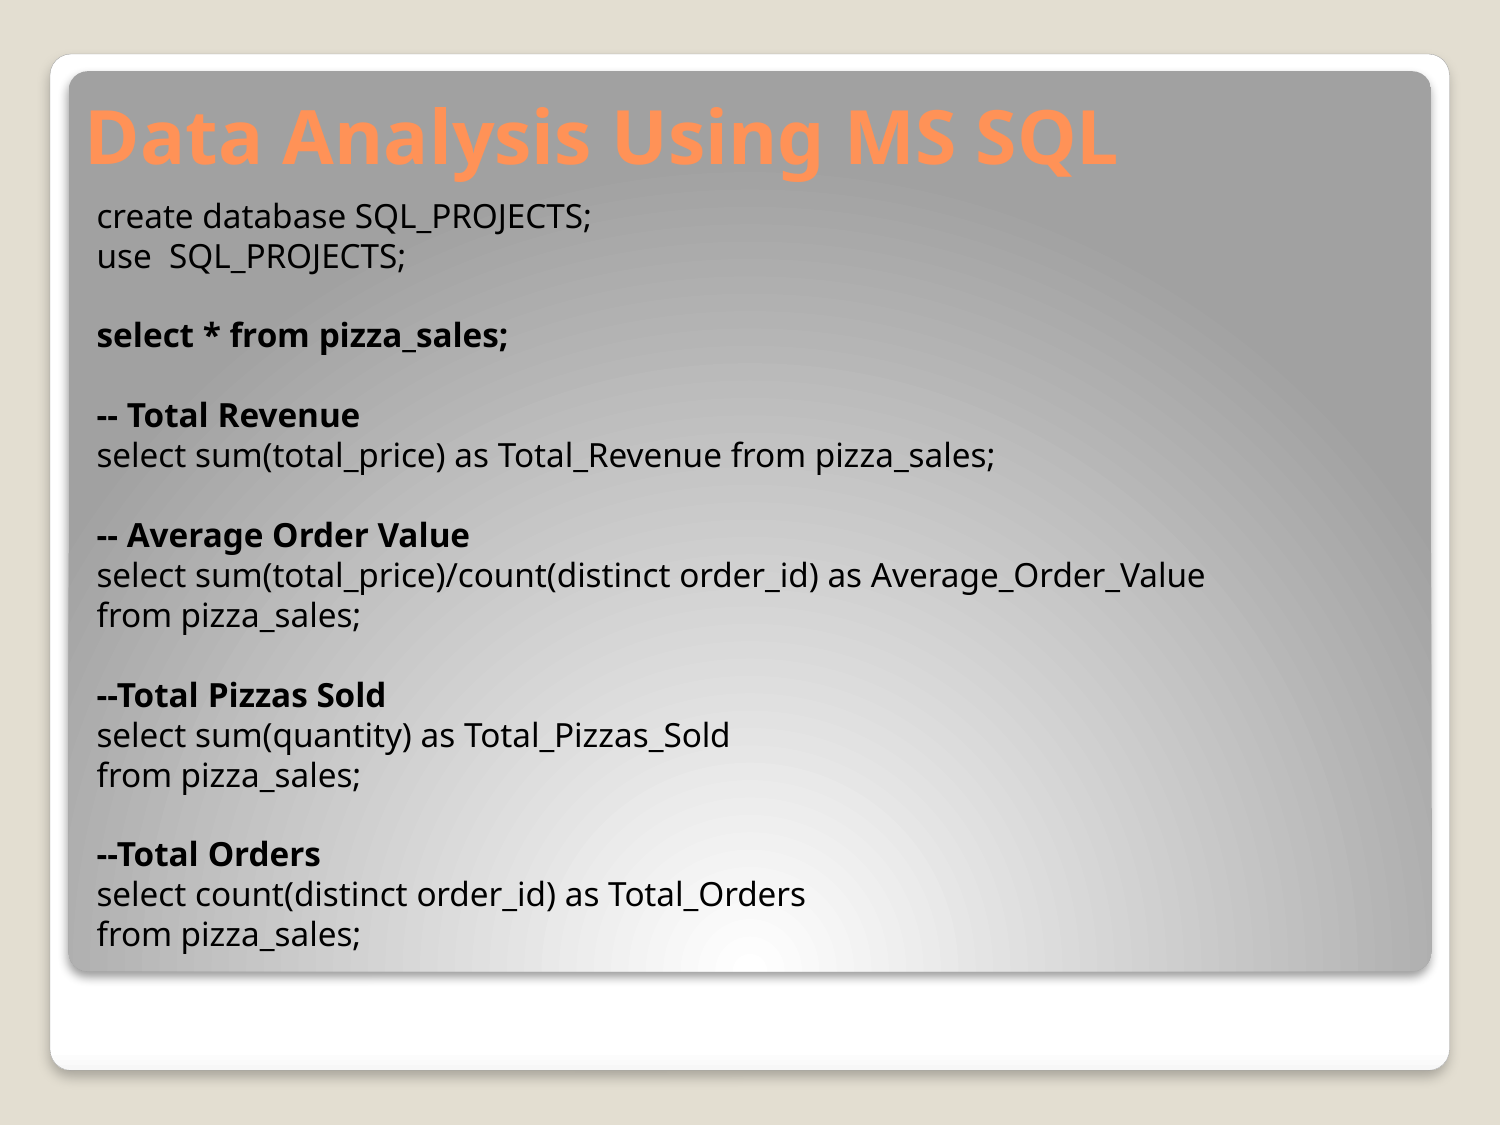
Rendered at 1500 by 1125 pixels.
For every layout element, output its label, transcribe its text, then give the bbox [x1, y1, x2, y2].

title Data Analysis Using MS SQL [70, 70, 1425, 188]
text_box create database SQL_PROJECTS; use SQL_PROJECTS; select * from pizza_sales; -- Total Revenue select sum(total_price) as Total_Revenue from pizza_sales; -- Average Order Value select sum(total_price)/count(distinct order_id) as Average_Order_Value from pizza_sales; --Total Pizzas Sold select sum(quantity) as Total_Pizzas_Sold from pizza_sales; --Total Orders select count(distinct order_id) as Total_Orders from pizza_sales; [81, 187, 1407, 961]
